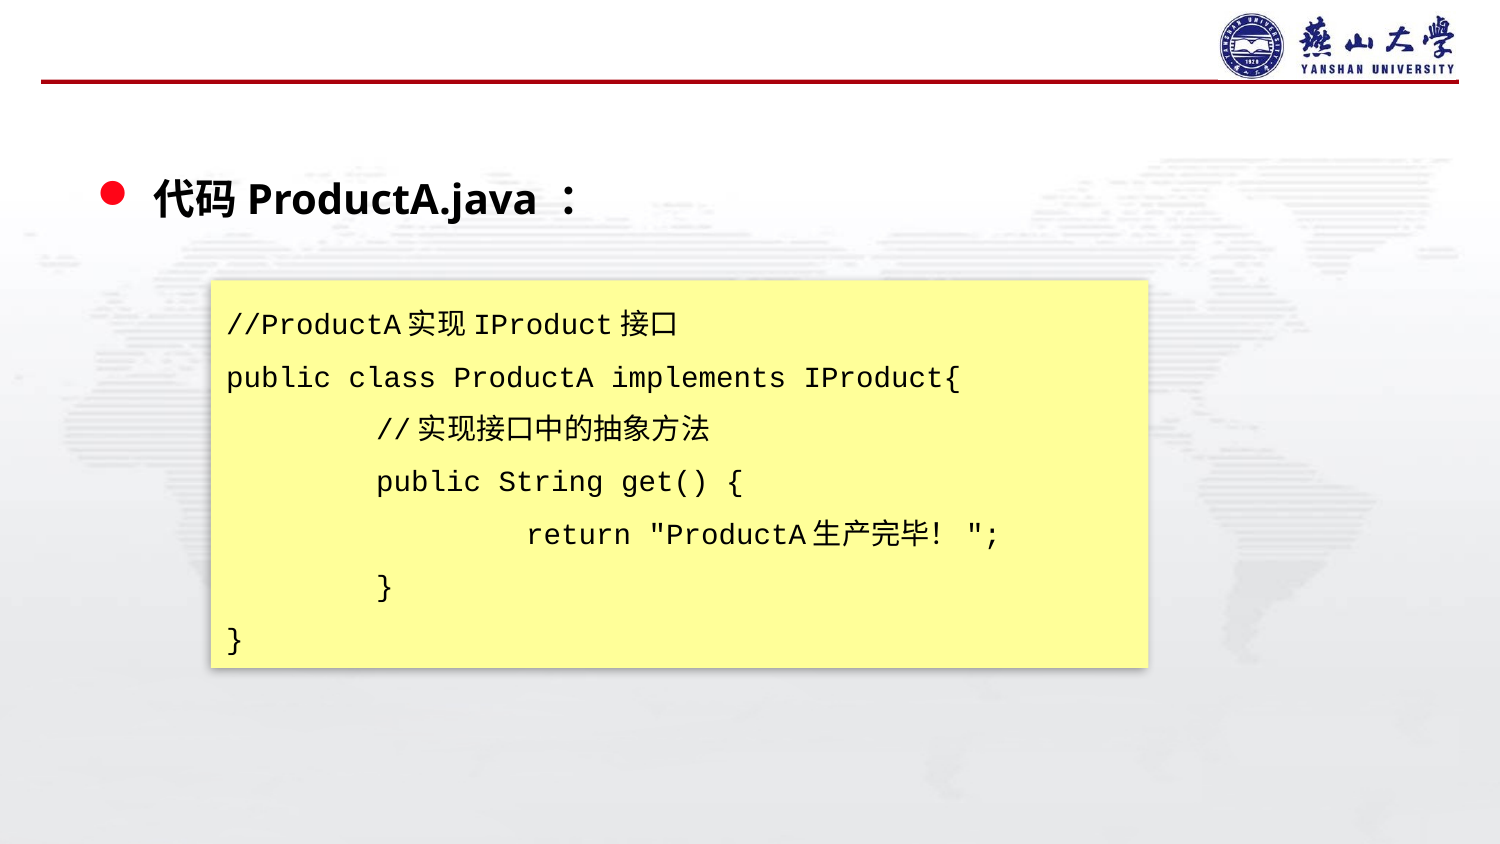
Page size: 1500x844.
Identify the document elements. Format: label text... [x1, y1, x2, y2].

picture [0, 1, 1500, 844]
list //ProductA实现IProduct接口 public class ProductA implements IProduct{ //实现接口中的抽象方法 public String get() { return "ProductA生产完毕！"; } } [210, 280, 1149, 669]
list 代码ProductA.java ： [81, 140, 1429, 704]
